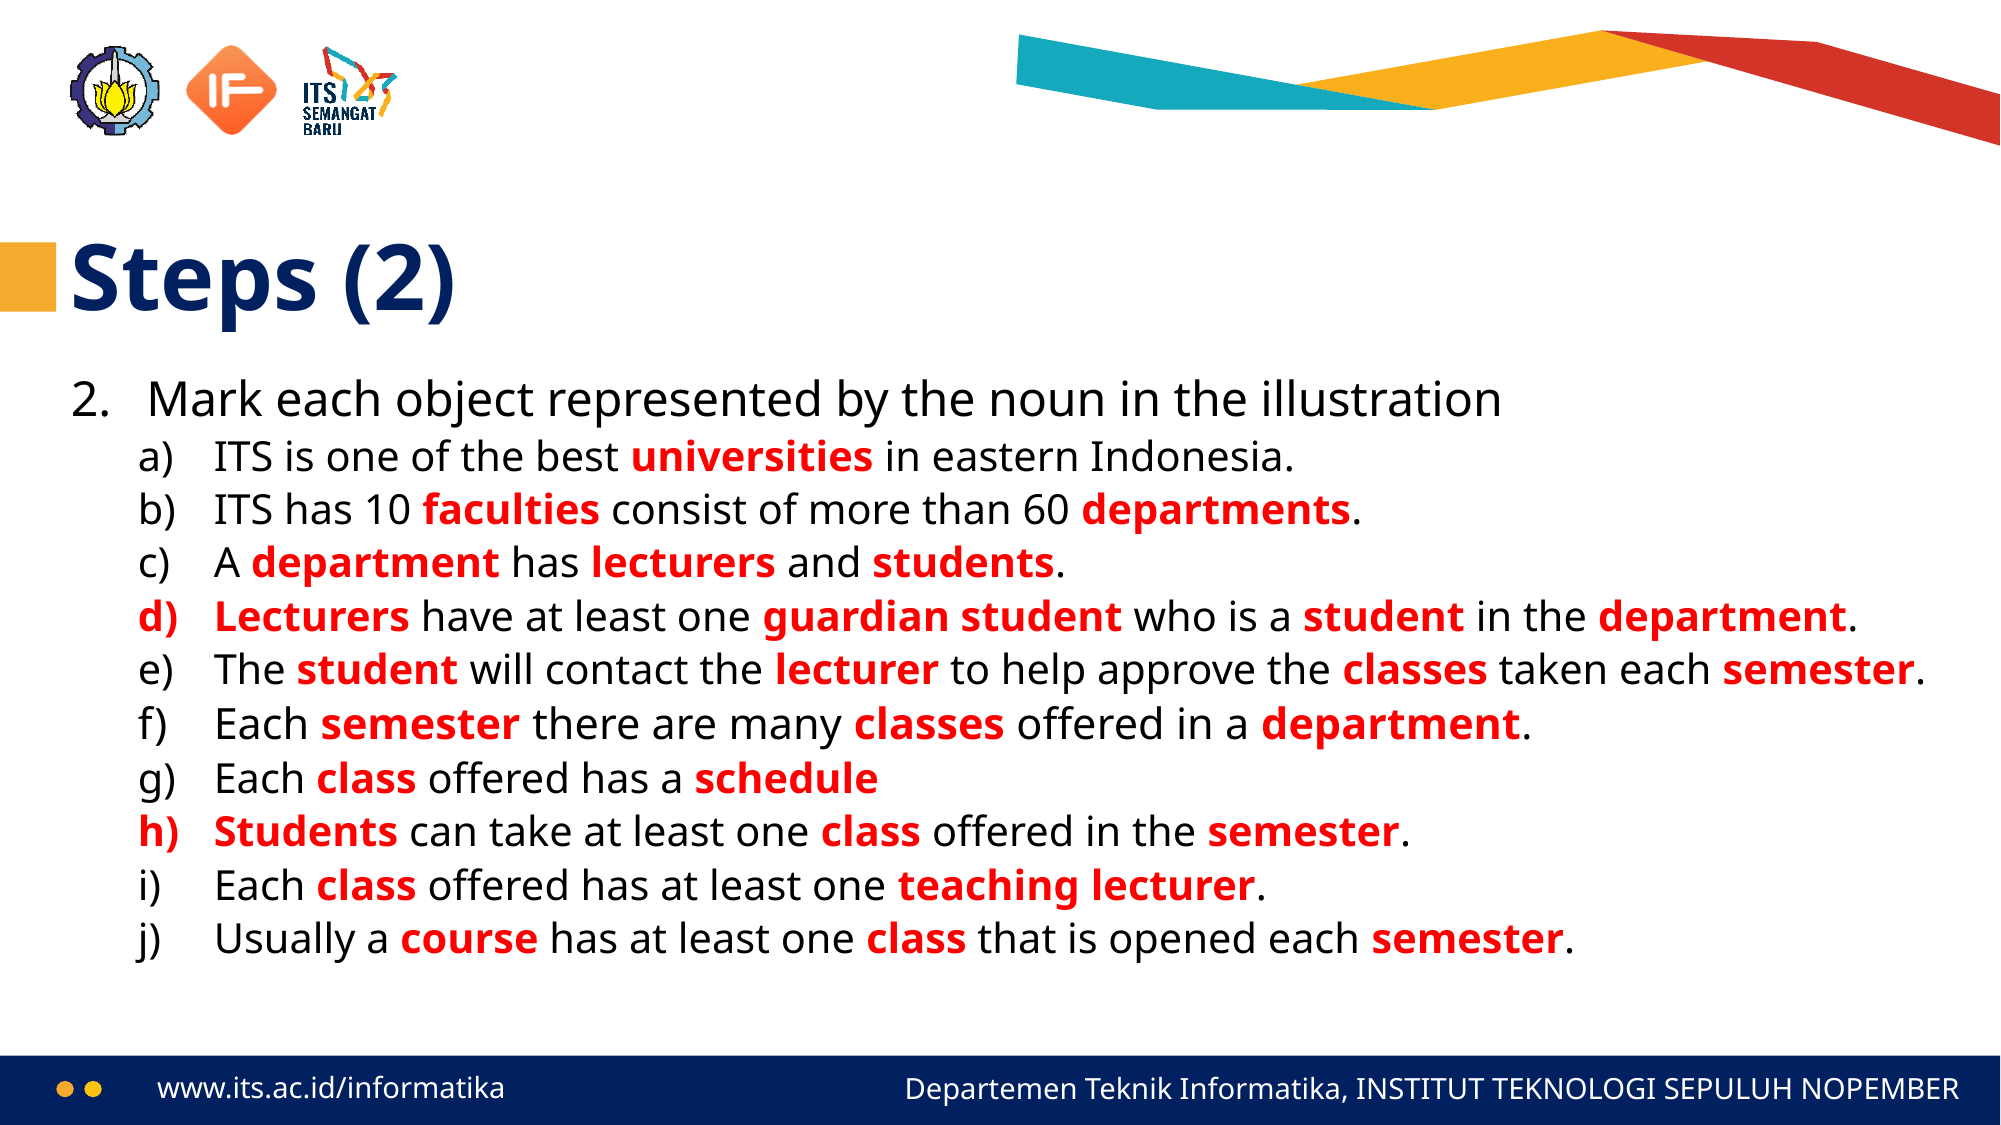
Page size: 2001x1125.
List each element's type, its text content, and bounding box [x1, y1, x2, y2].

list Mark each object represented by the noun in the illustration ITS is one of the best universities in eastern Indonesia. ITS has 10 faculties consist of more than 60 departments. A department has lecturers and students. Lecturers have at least one guardian student who is a student in the department. The student will contact the lecturer to help approve the classes taken each semester. Each semester there are many classes offered in a department. Each class offered has a schedule Students can take at least one class offered in the semester. Each class offered has at least one teaching lecturer. Usually a course has at least one class that is opened each semester. [55, 367, 1956, 1013]
picture [186, 45, 277, 135]
picture [302, 45, 398, 135]
title Steps (2) [55, 207, 1956, 338]
picture [69, 45, 160, 136]
